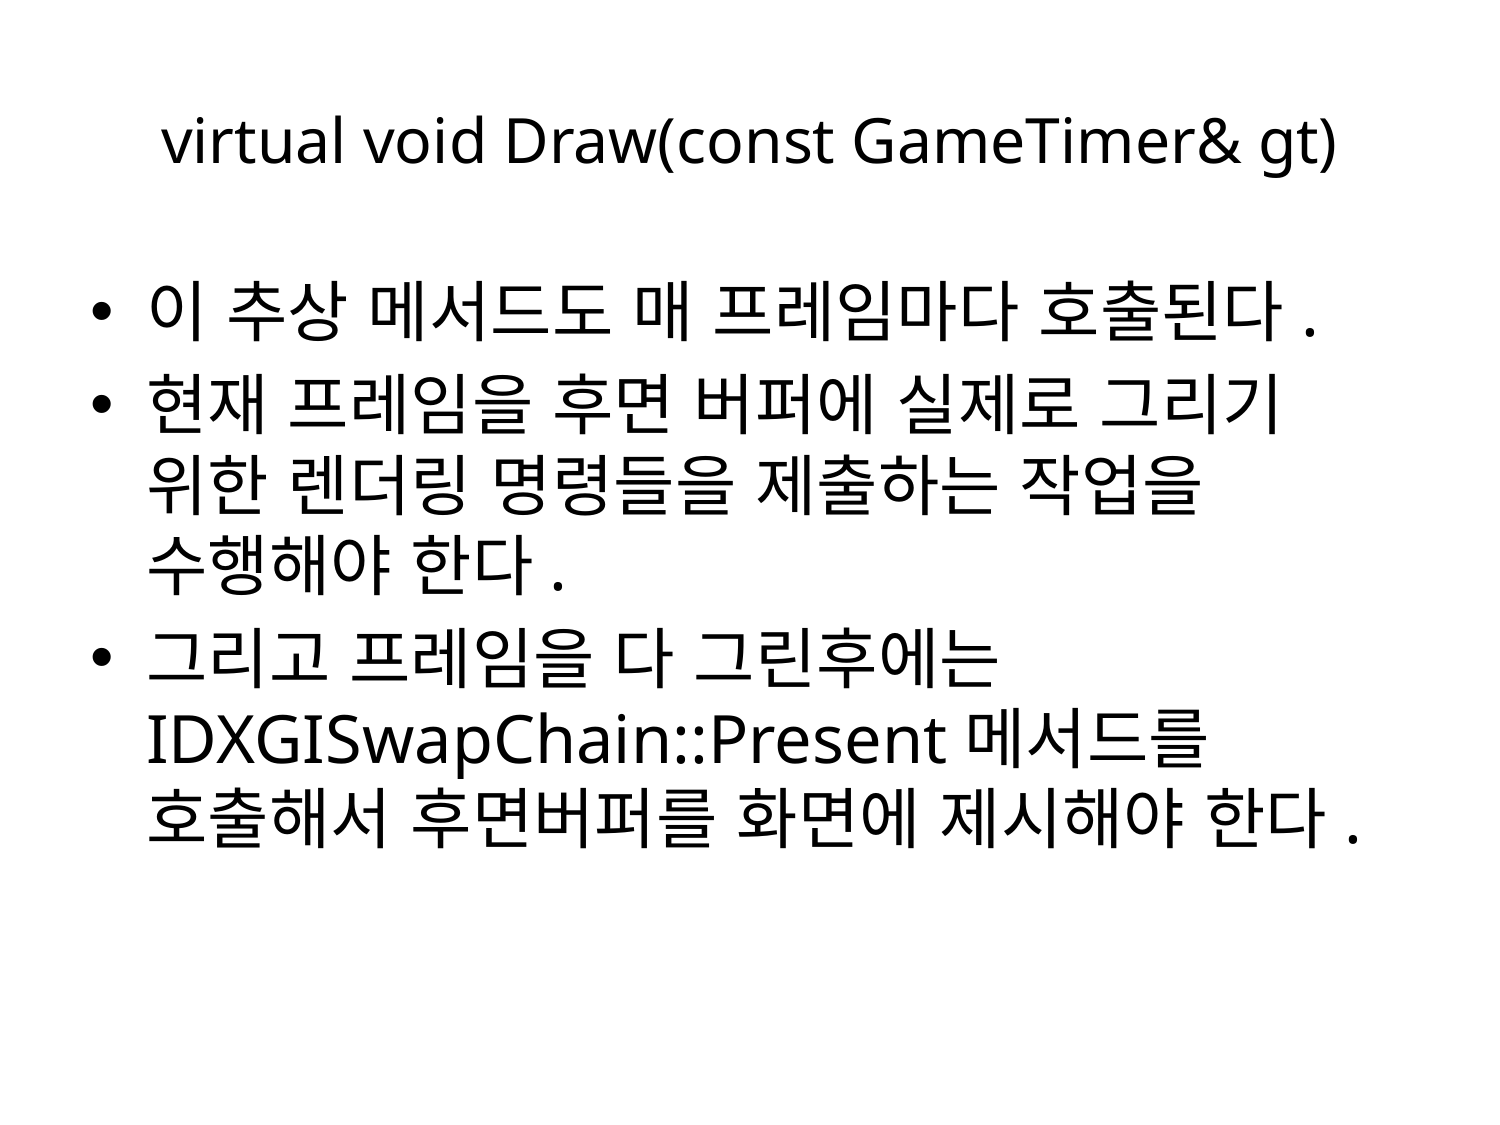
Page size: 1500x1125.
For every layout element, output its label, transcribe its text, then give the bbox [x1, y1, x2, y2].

list 이 추상 메서드도 매 프레임마다 호출된다. 현재 프레임을 후면 버퍼에 실제로 그리기 위한 렌더링 명령들을 제출하는 작업을 수행해야 한다. 그리고 프레임을 다 그린후에는 IDXGISwapChain::Present메서드를 호출해서 후면버퍼를 화면에 제시해야 한다. [75, 262, 1425, 1005]
title virtual void Draw(const GameTimer& gt) [75, 45, 1425, 233]
